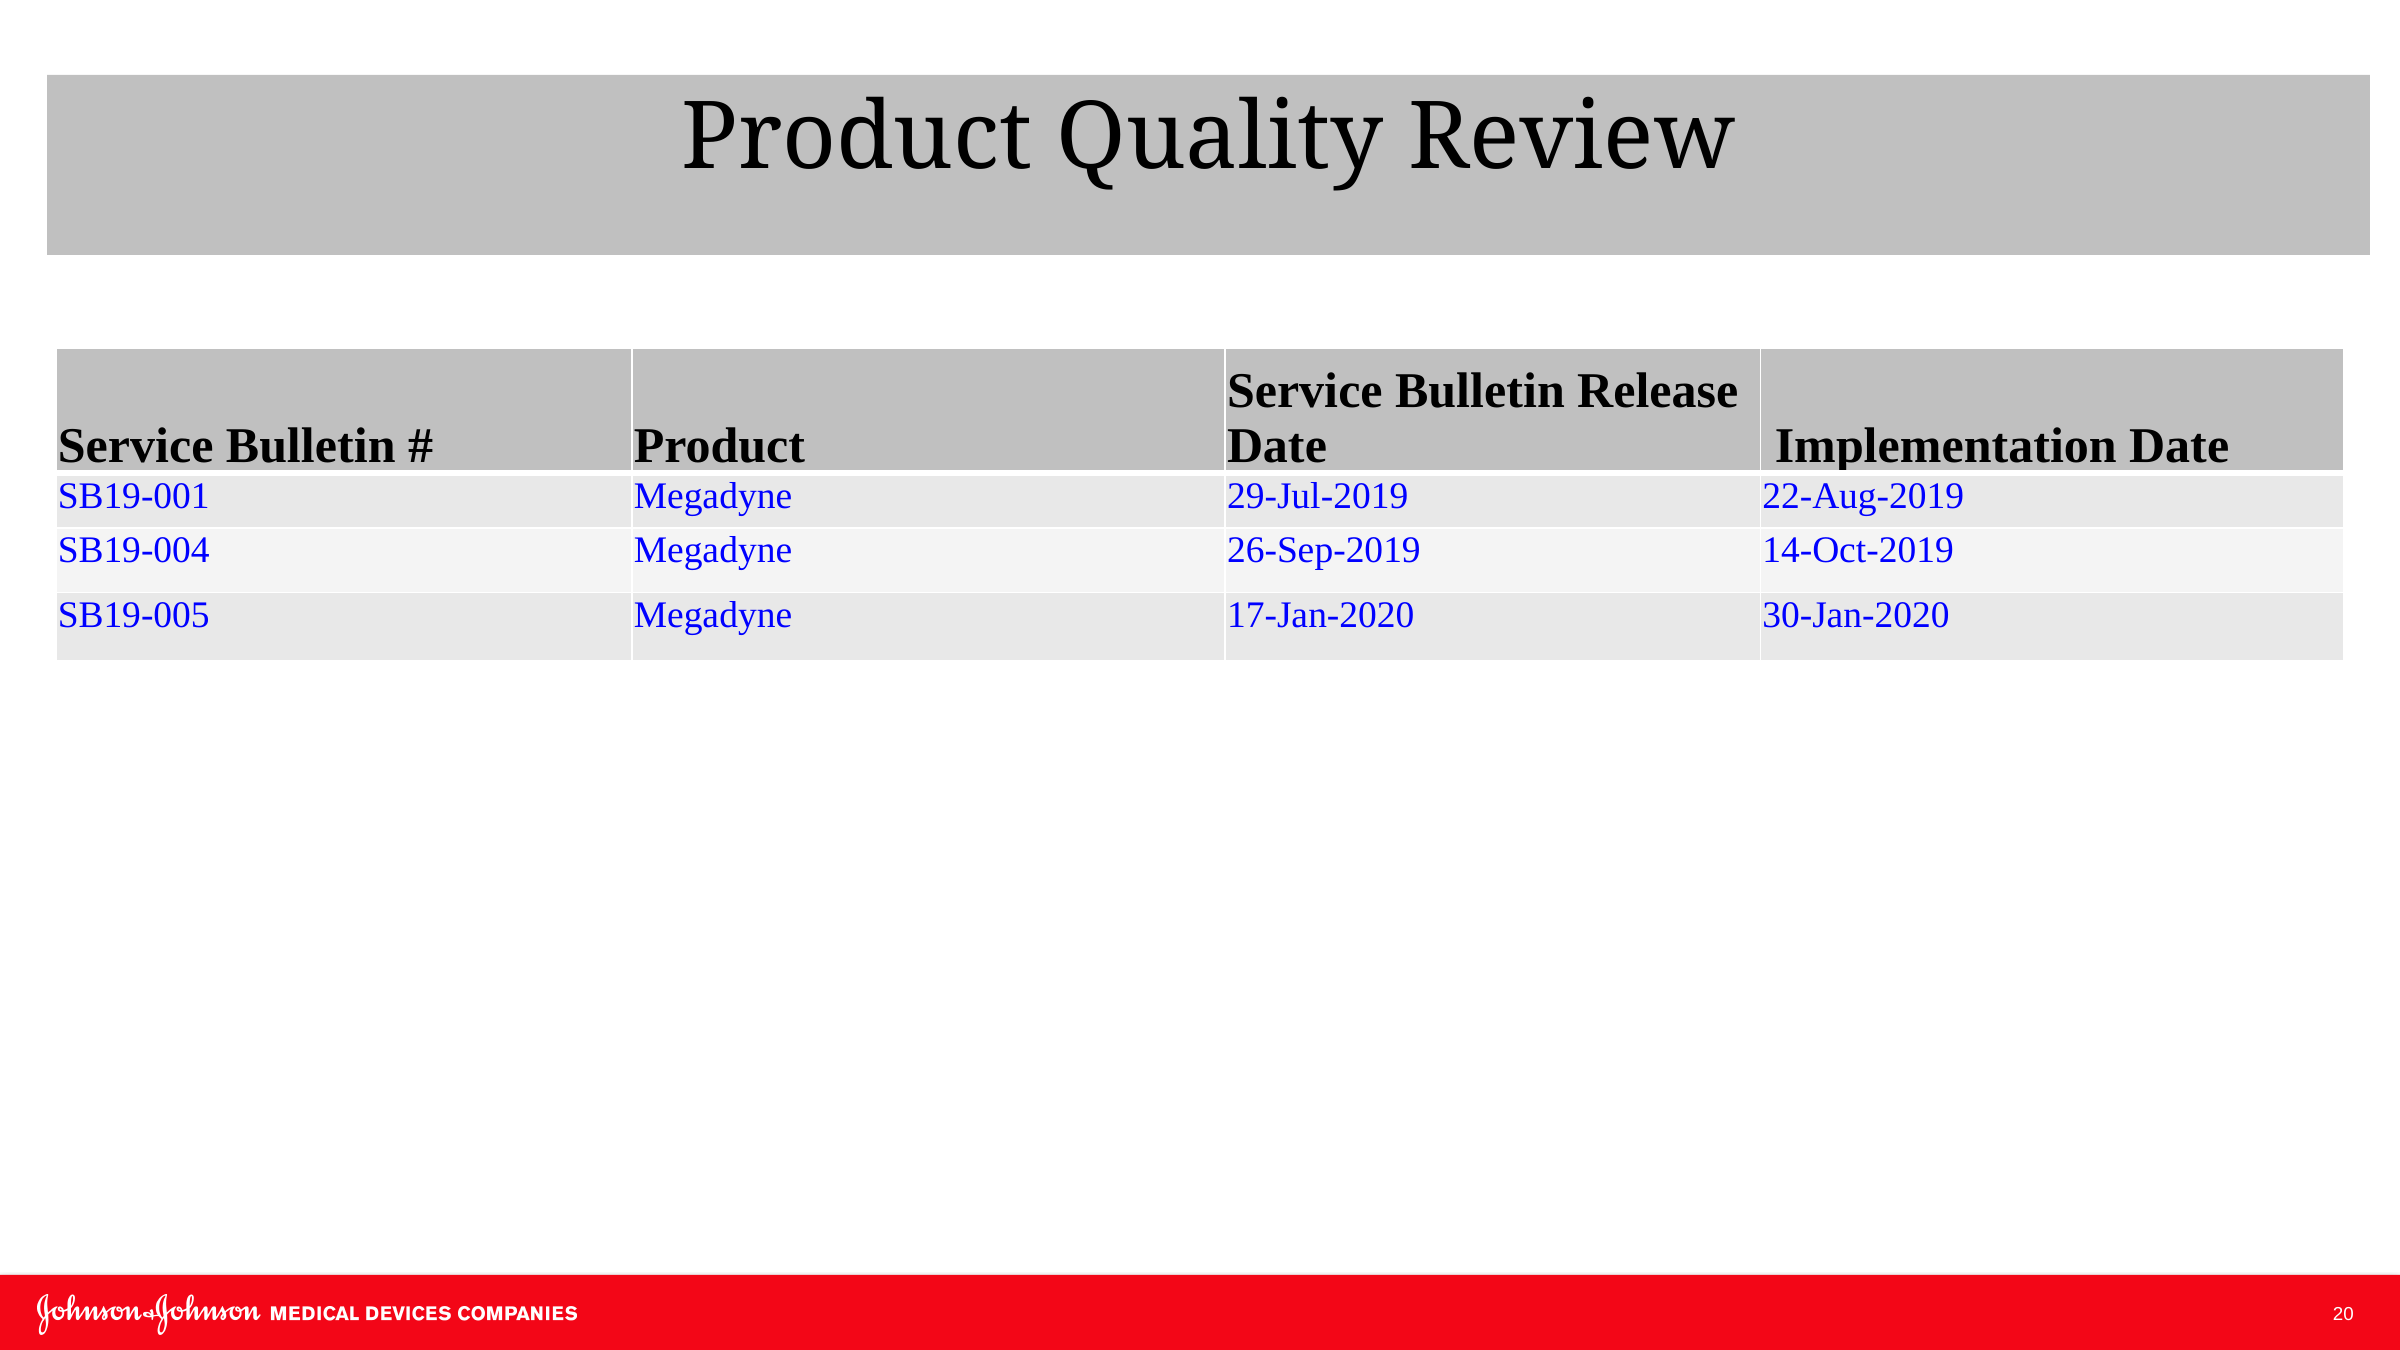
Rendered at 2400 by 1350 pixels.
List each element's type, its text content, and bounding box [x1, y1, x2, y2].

picture [37, 1294, 577, 1335]
table_cell 29-Jul-2019 [1226, 476, 1760, 527]
table_header Implementation Date [1761, 349, 2343, 470]
table_cell SB19-004 [57, 529, 631, 592]
table_cell Megadyne [633, 529, 1224, 592]
table_cell 22-Aug-2019 [1761, 476, 2343, 527]
table_cell SB19-001 [57, 476, 631, 527]
table_cell 17-Jan-2020 [1226, 593, 1760, 660]
table_header Product [633, 349, 1224, 470]
table_cell SB19-005 [57, 593, 631, 660]
table_cell 30-Jan-2020 [1761, 593, 2343, 660]
slide_number 20 [2286, 1274, 2355, 1350]
table_header Service Bulletin # [57, 349, 631, 470]
table_cell Megadyne [633, 593, 1224, 660]
table_header Service Bulletin Release Date [1226, 349, 1760, 470]
table_cell 14-Oct-2019 [1761, 529, 2343, 592]
table_cell 26-Sep-2019 [1226, 529, 1760, 592]
text_box Product Quality Review [47, 74, 2370, 255]
table_cell Megadyne [633, 476, 1224, 527]
